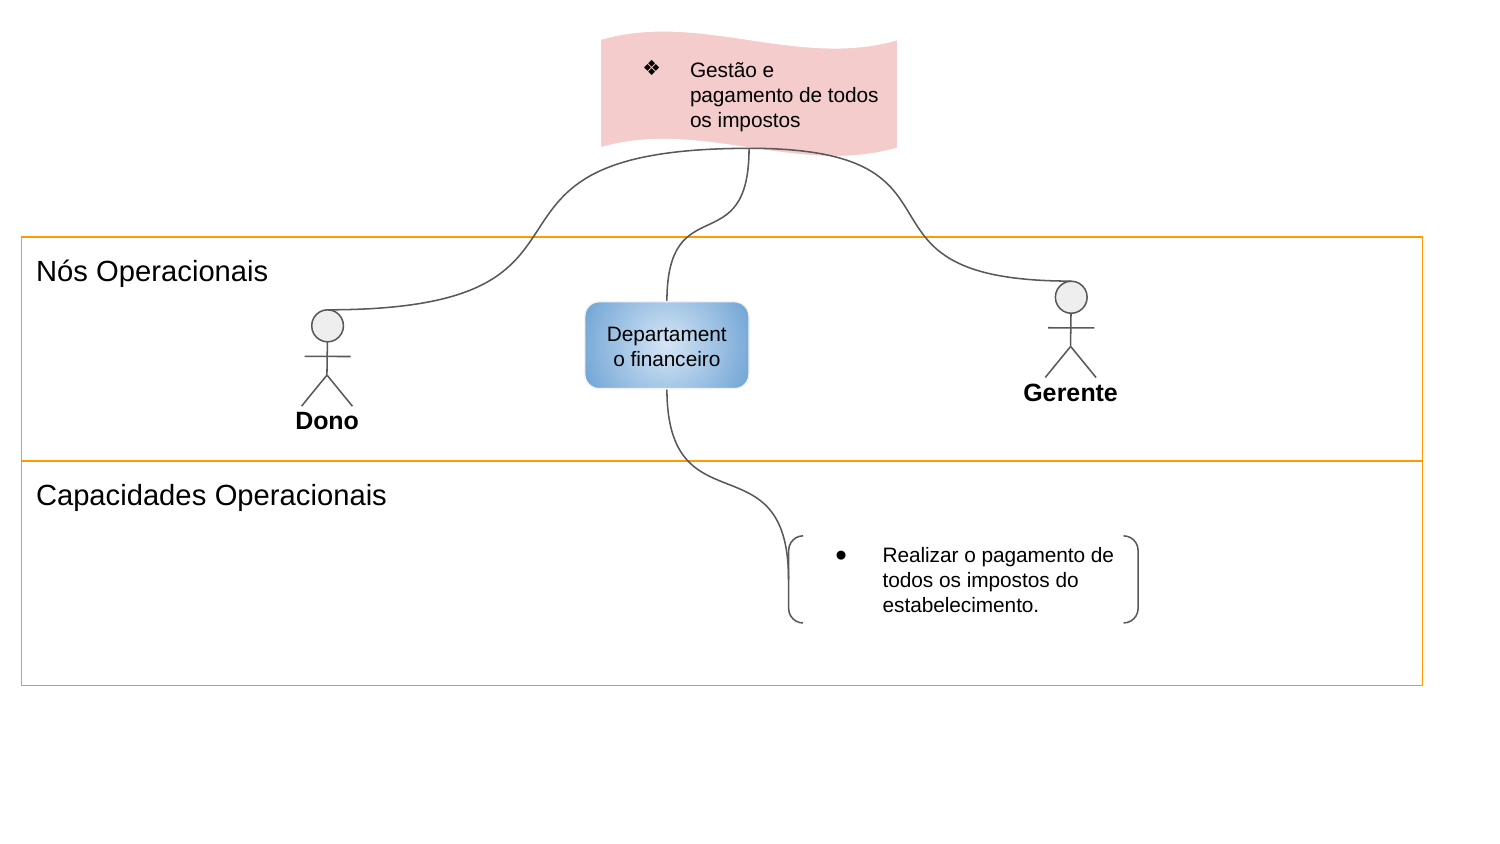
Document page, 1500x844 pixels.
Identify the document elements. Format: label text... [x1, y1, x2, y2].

text_box Capacidades Operacionais [21, 461, 1423, 686]
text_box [1003, 280, 1139, 418]
text_box Realizar o pagamento de todos os impostos do estabelecimento. [788, 535, 1139, 623]
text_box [327, 148, 750, 311]
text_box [748, 148, 1072, 282]
text_box Nós Operacionais [668, 237, 1423, 461]
text_box Gestão e pagamento de todos os impostos [600, 30, 898, 146]
text_box Departamento financeiro [584, 318, 750, 389]
text_box Nós Operacionais [21, 237, 668, 461]
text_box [243, 309, 412, 447]
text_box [632, 422, 824, 546]
